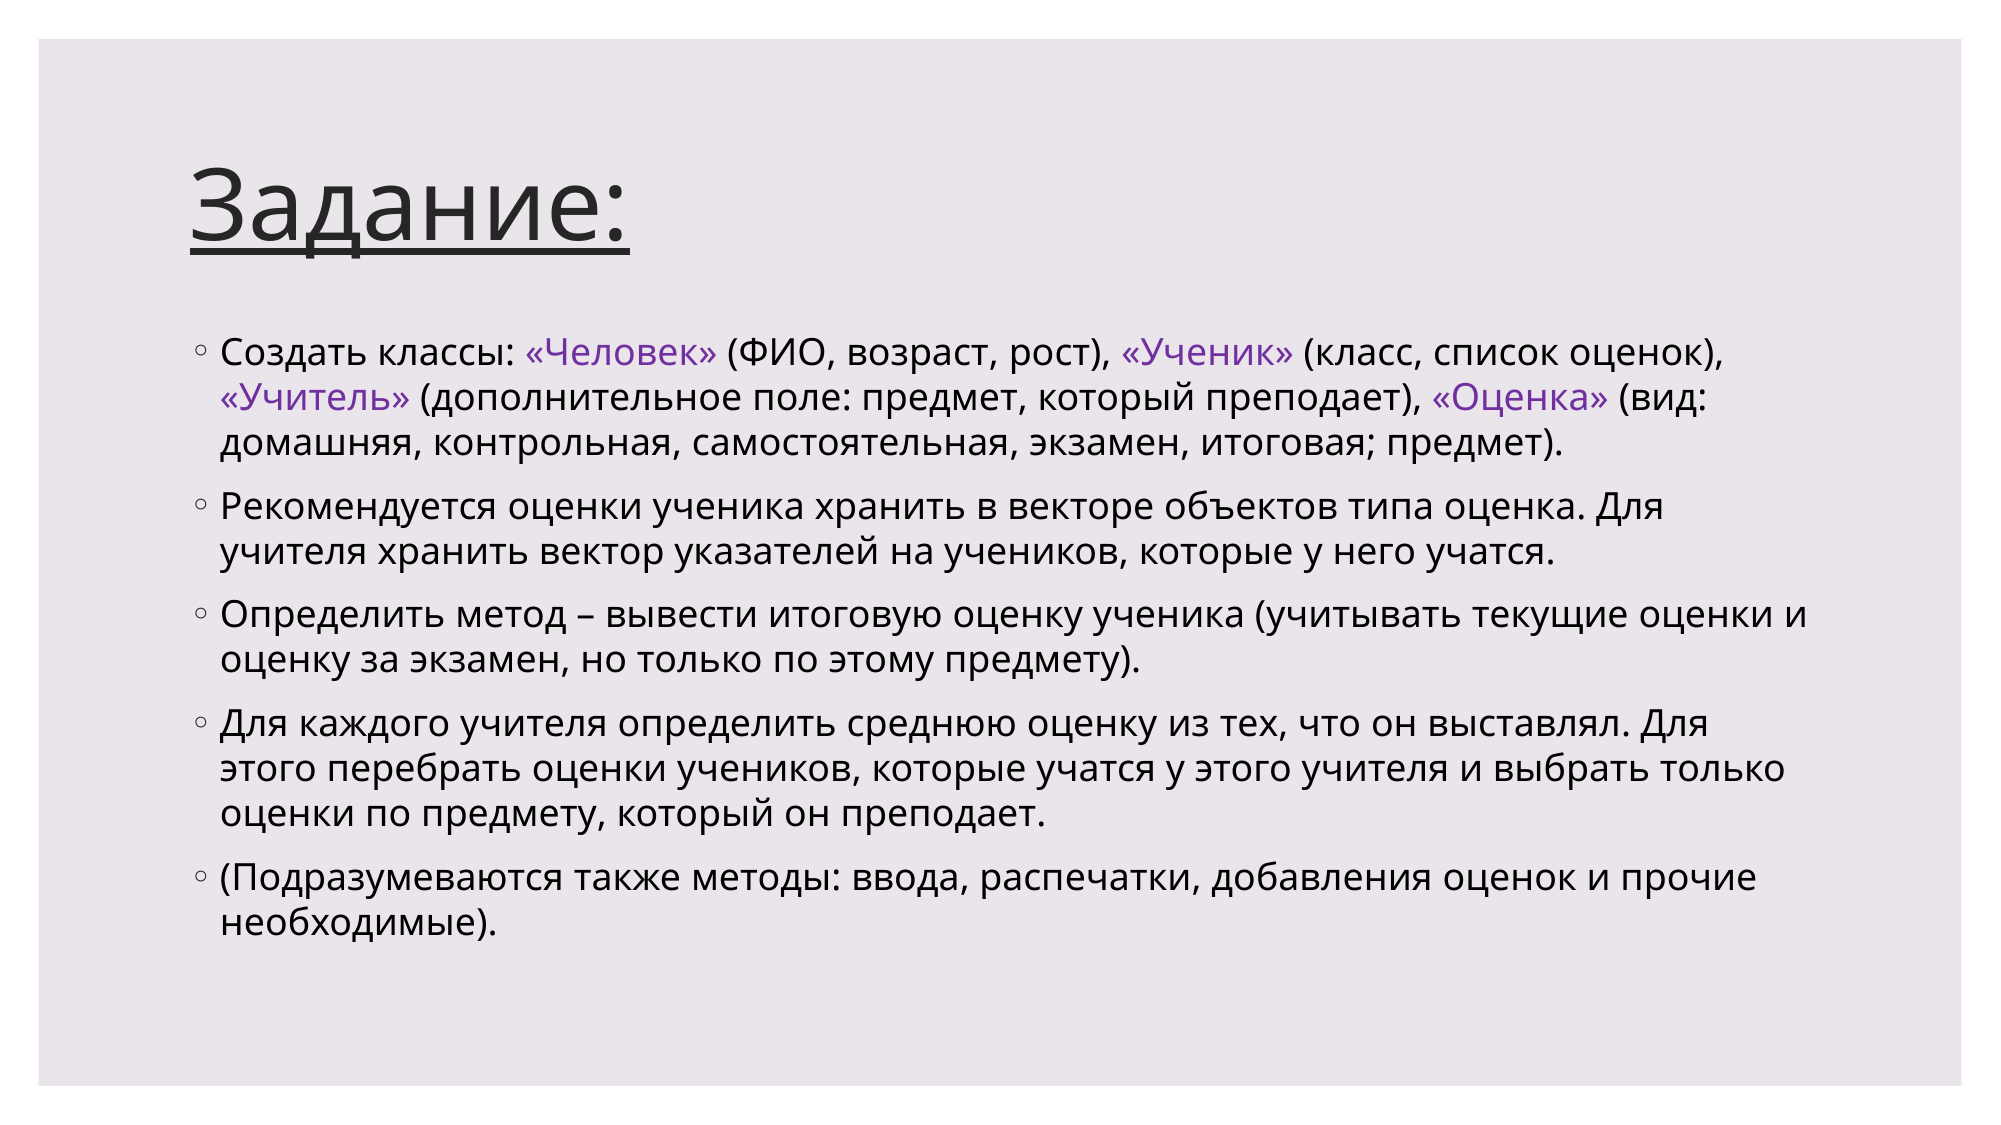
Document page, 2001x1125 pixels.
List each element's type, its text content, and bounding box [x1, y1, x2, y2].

title Задание: [174, 95, 1825, 320]
list Создать классы: «Человек» (ФИО, возраст, рост), «Ученик» (класс, список оценок), «Учитель» (дополнительное поле: предмет, который преподает), «Оценка» (вид: домашняя, контрольная, самостоятельная, экзамен, итоговая; предмет). Рекомендуется оценки ученика хранить в векторе объектов типа оценка. Для учителя хранить вектор указателей на учеников, которые у него учатся. Определить метод – вывести итоговую оценку ученика (учитывать текущие оценки и оценку за экзамен, но только по этому предмету). Для каждого учителя определить среднюю оценку из тех, что он выставлял. Для этого перебрать оценки учеников, которые учатся у этого учителя и выбрать только оценки по предмету, который он преподает. (Подразумеваются также методы: ввода, распечатки, добавления оценок и прочие необходимые). [174, 320, 1825, 966]
